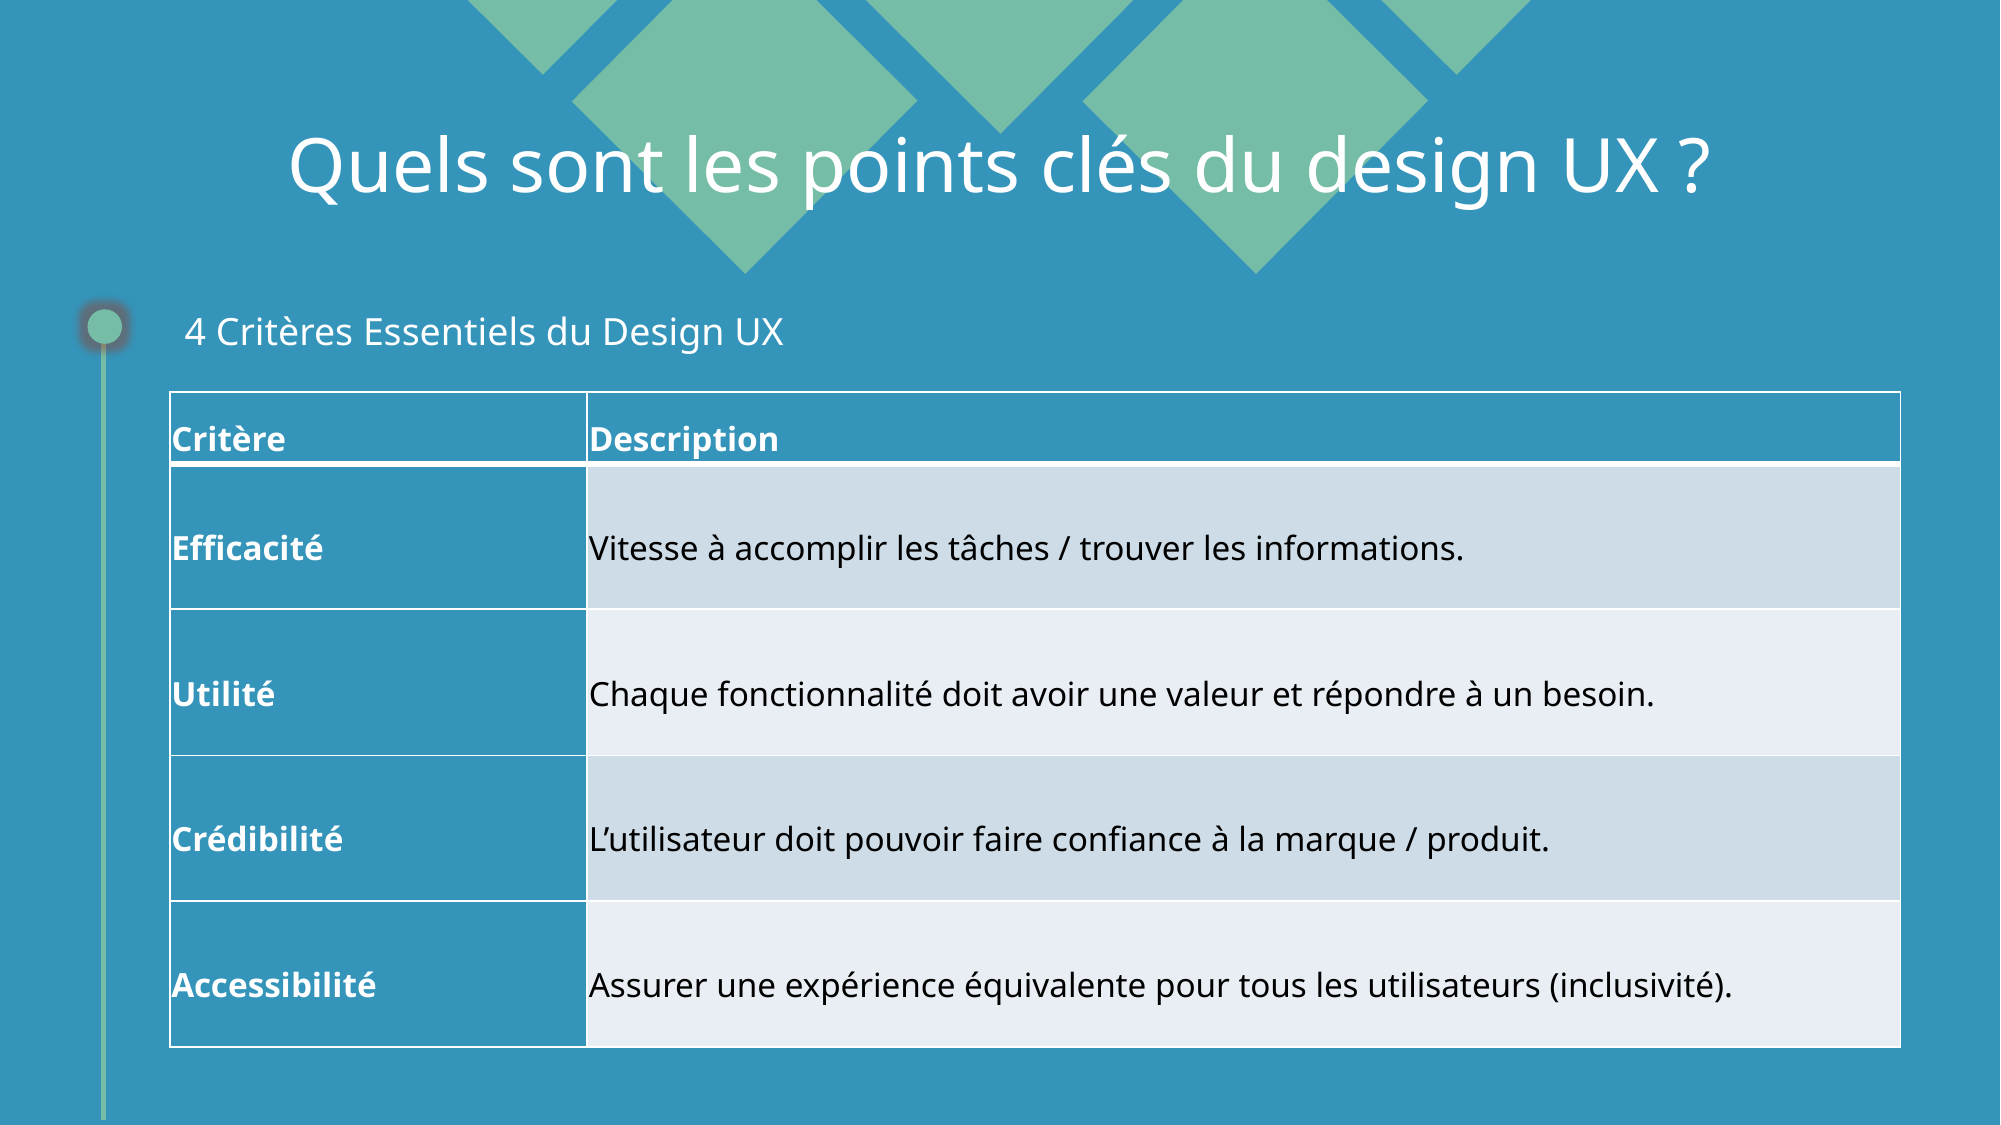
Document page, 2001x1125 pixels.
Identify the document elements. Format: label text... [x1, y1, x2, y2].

table_cell L’utilisateur doit pouvoir faire confiance à la marque / produit. [588, 756, 1900, 900]
table_cell Chaque fonctionnalité doit avoir une valeur et répondre à un besoin. [588, 610, 1900, 755]
table_cell Utilité [171, 610, 586, 755]
table_cell Vitesse à accomplir les tâches / trouver les informations. [588, 467, 1900, 608]
text_box 4 Critères Essentiels du Design UX [169, 300, 1002, 380]
title Quels sont les points clés du design UX ? [34, 59, 1966, 278]
table_cell Efficacité [171, 467, 586, 608]
table_cell Crédibilité [171, 756, 586, 900]
table_header Critère [171, 393, 586, 461]
table_cell Accessibilité [171, 902, 586, 1046]
table_cell Assurer une expérience équivalente pour tous les utilisateurs (inclusivité). [588, 902, 1900, 1046]
table_header Description [588, 393, 1900, 461]
